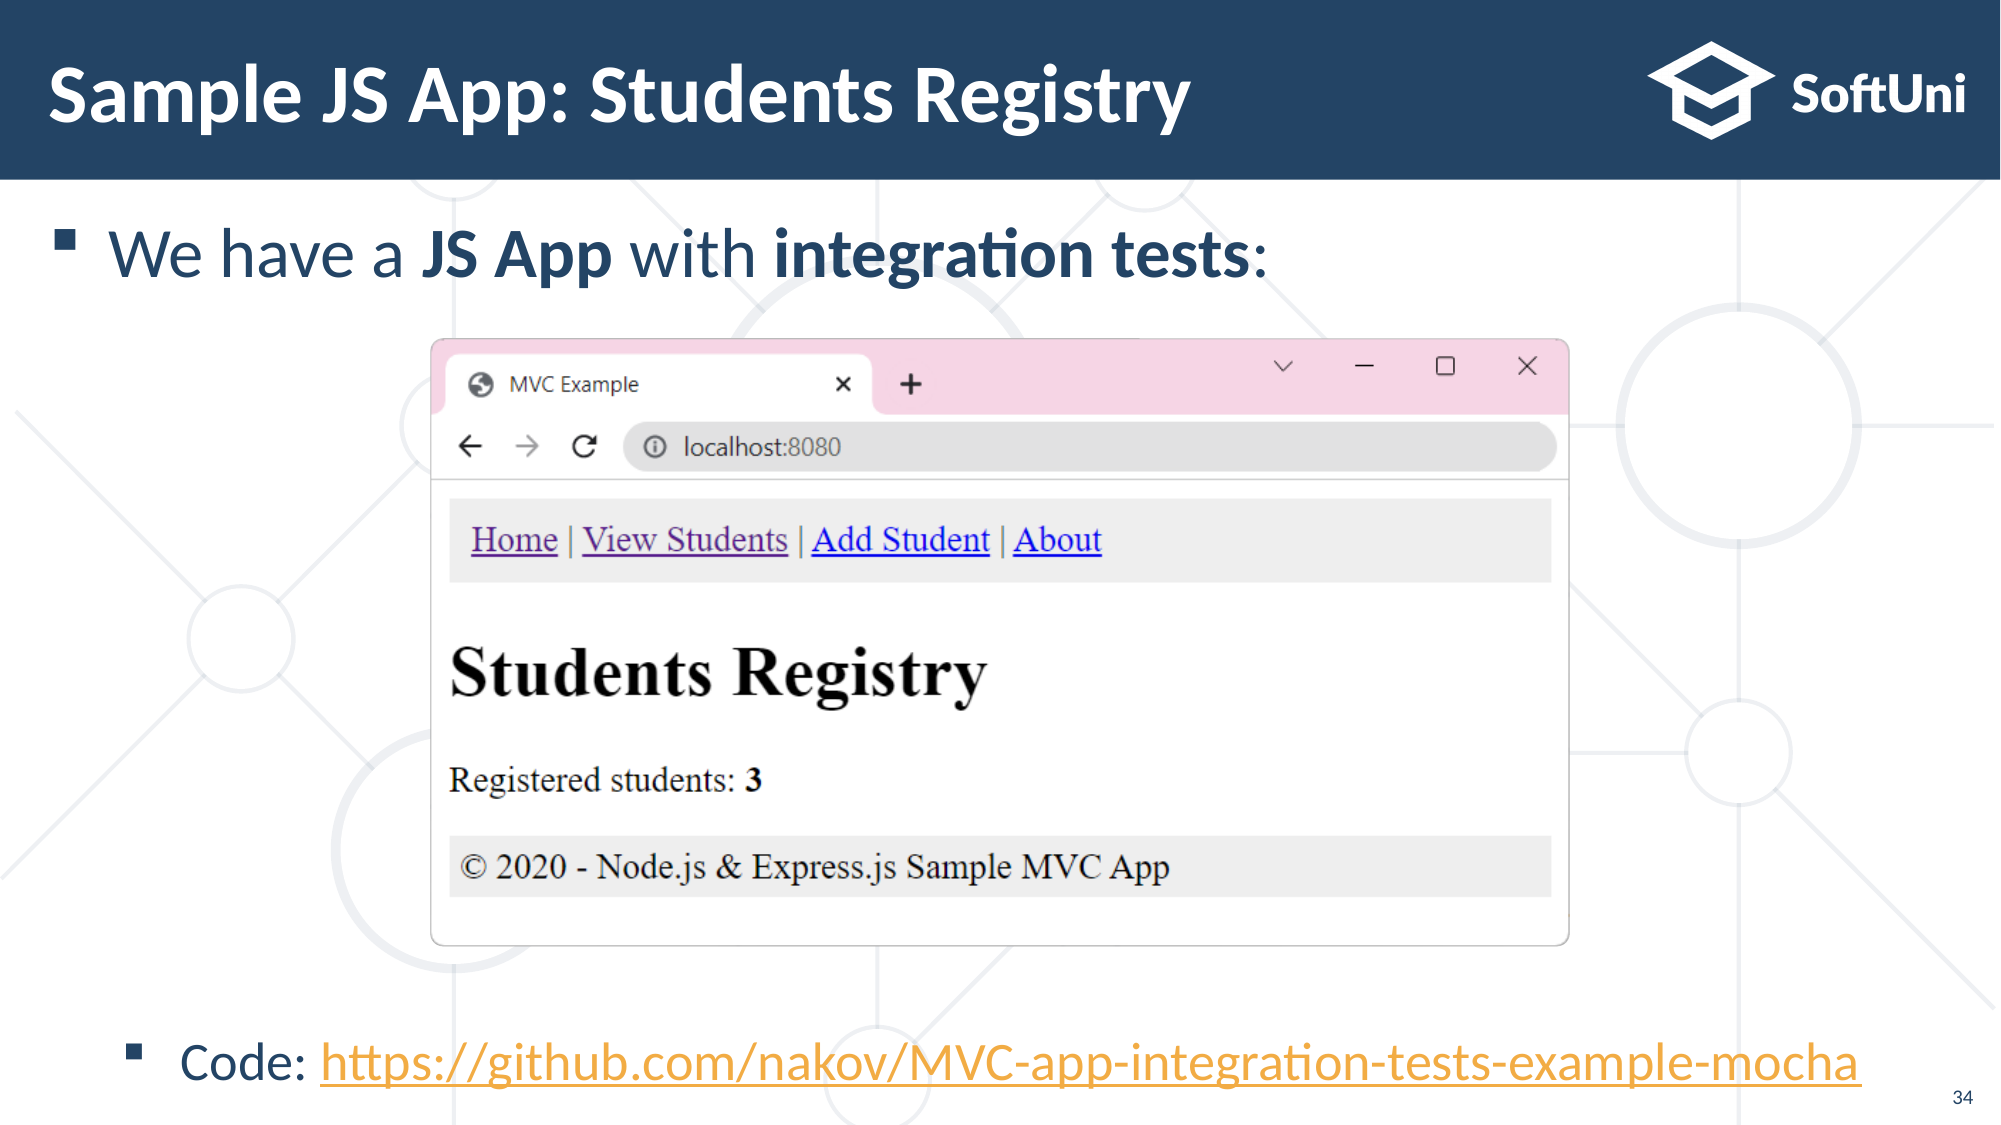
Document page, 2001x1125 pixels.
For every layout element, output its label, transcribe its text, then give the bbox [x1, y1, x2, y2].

title Sample JS App: Students Registry [31, 16, 1625, 162]
list We have a JS App with integration tests: Code: https://github.com/nakov/MVC-app-integration-tests-example-mocha [31, 196, 1970, 1104]
slide_number 34 [1928, 1067, 1989, 1117]
picture [430, 338, 1570, 947]
